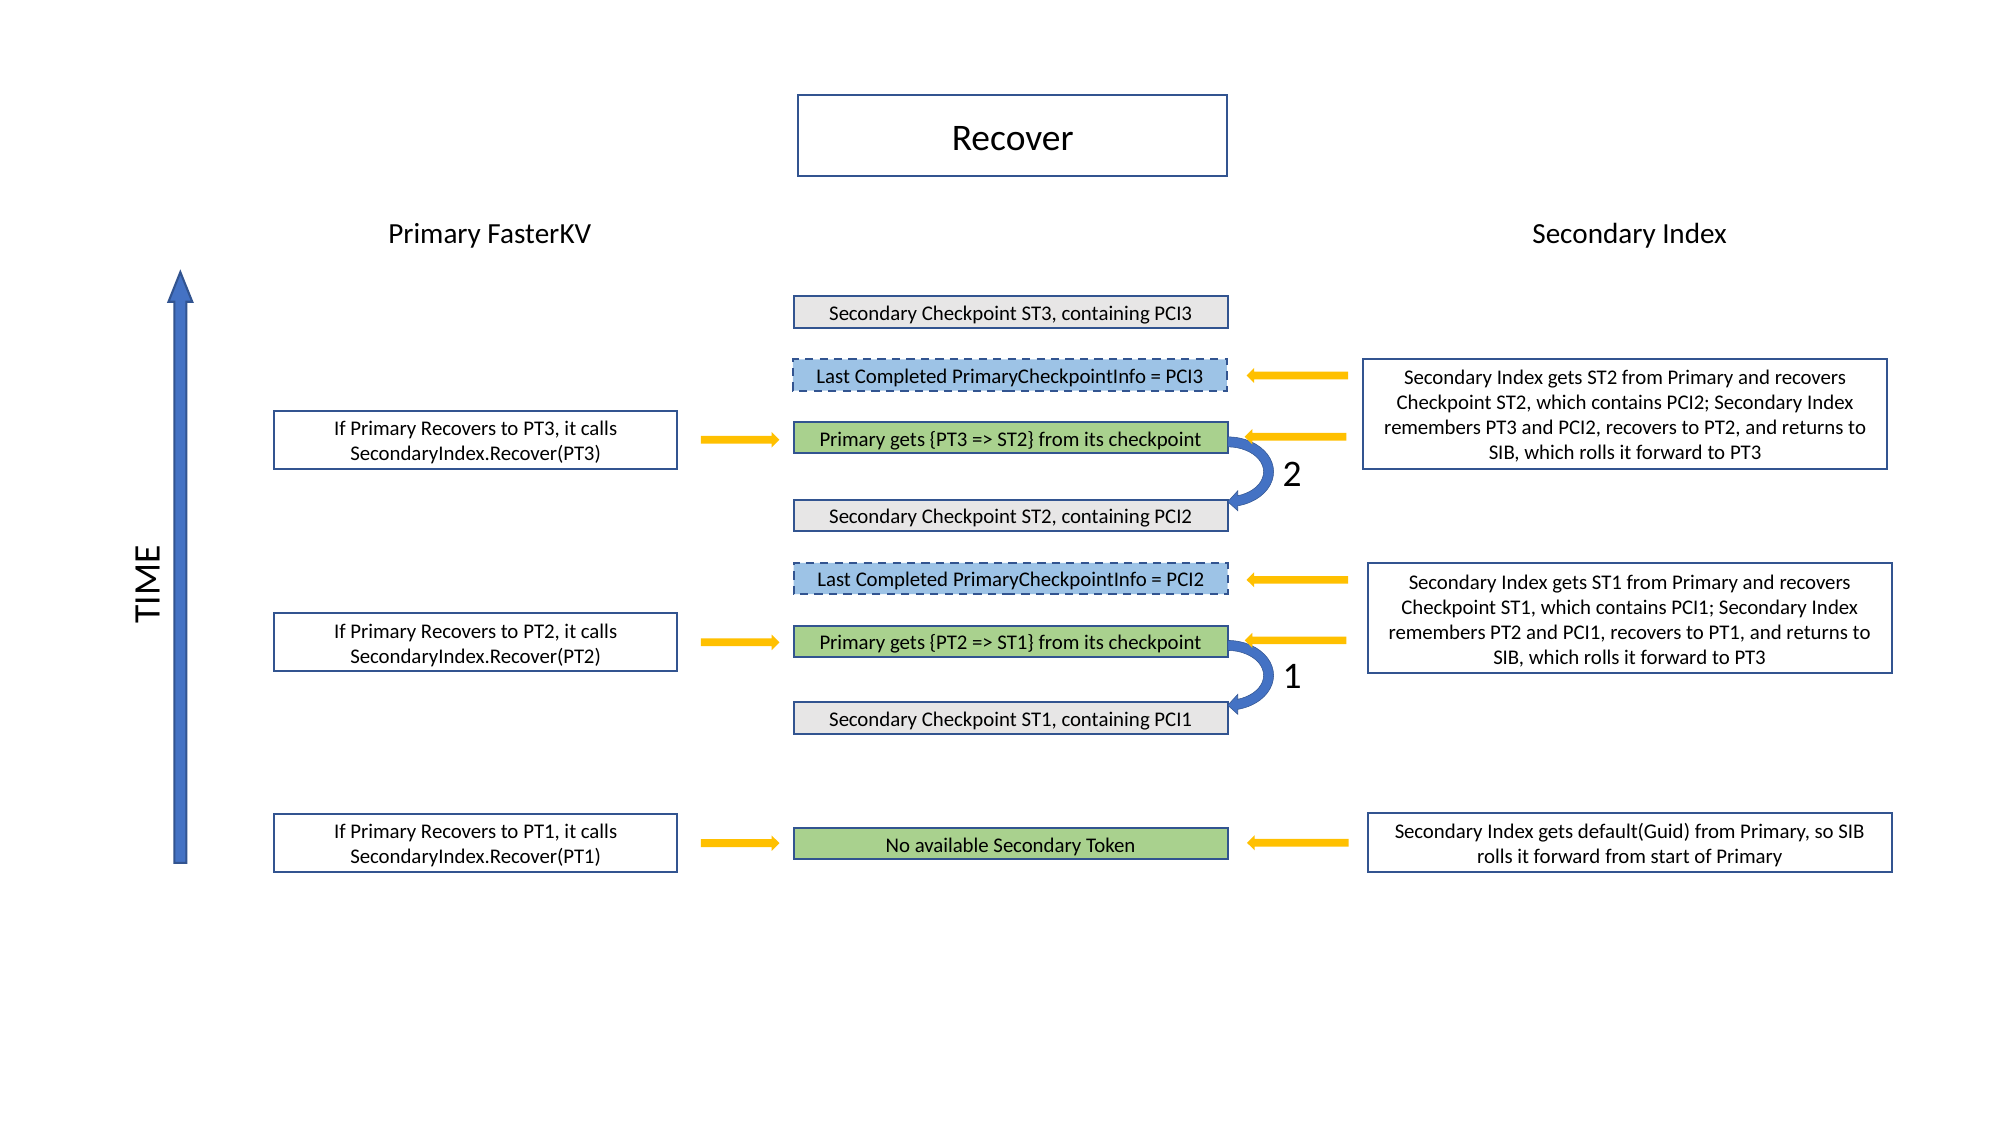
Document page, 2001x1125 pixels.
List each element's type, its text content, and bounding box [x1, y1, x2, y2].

text_box If Primary Recovers to PT1, it calls SecondaryIndex.Recover(PT1) [273, 813, 678, 873]
text_box [1245, 569, 1350, 590]
text_box Primary gets {PT2 => ST1} from its checkpoint [793, 625, 1229, 658]
text_box Primary gets {PT3 => ST2} from its checkpoint [793, 421, 1229, 454]
text_box Recover [797, 94, 1228, 177]
text_box Secondary Checkpoint ST1, containing PCI1 [793, 701, 1229, 735]
text_box [1226, 435, 1275, 514]
text_box 1 [1278, 655, 1298, 693]
text_box Secondary Index gets default(Guid) from Primary, so SIB rolls it forward from start of Primary [1367, 812, 1893, 873]
text_box [699, 632, 781, 653]
text_box [1243, 426, 1348, 447]
text_box [699, 429, 781, 451]
text_box Secondary Checkpoint ST2, containing PCI2 [793, 499, 1229, 532]
text_box Secondary Index [1512, 190, 1748, 273]
text_box TIME [126, 511, 163, 658]
text_box If Primary Recovers to PT2, it calls SecondaryIndex.Recover(PT2) [273, 612, 678, 672]
text_box Last Completed PrimaryCheckpointInfo = PCI2 [793, 562, 1229, 595]
text_box [699, 832, 781, 854]
text_box Primary FasterKV [372, 190, 608, 273]
text_box [1245, 365, 1350, 386]
text_box [166, 269, 194, 864]
text_box If Primary Recovers to PT3, it calls SecondaryIndex.Recover(PT3) [273, 410, 678, 470]
text_box No available Secondary Token [793, 827, 1229, 860]
text_box [1245, 832, 1350, 853]
text_box 2 [1278, 452, 1298, 490]
text_box [1226, 639, 1275, 717]
text_box Secondary Index gets ST1 from Primary and recovers Checkpoint ST1, which contains PCI1; Secondary Index remembers PT2 and PCI1, recovers to PT1, and returns to SIB, which rolls it forward to PT3 [1367, 562, 1893, 674]
text_box Secondary Checkpoint ST3, containing PCI3 [793, 295, 1229, 329]
text_box Last Completed PrimaryCheckpointInfo = PCI3 [792, 358, 1228, 392]
text_box [1243, 630, 1348, 651]
text_box Secondary Index gets ST2 from Primary and recovers Checkpoint ST2, which contains PCI2; Secondary Index remembers PT3 and PCI2, recovers to PT2, and returns to SIB, which rolls it forward to PT3 [1362, 358, 1888, 470]
